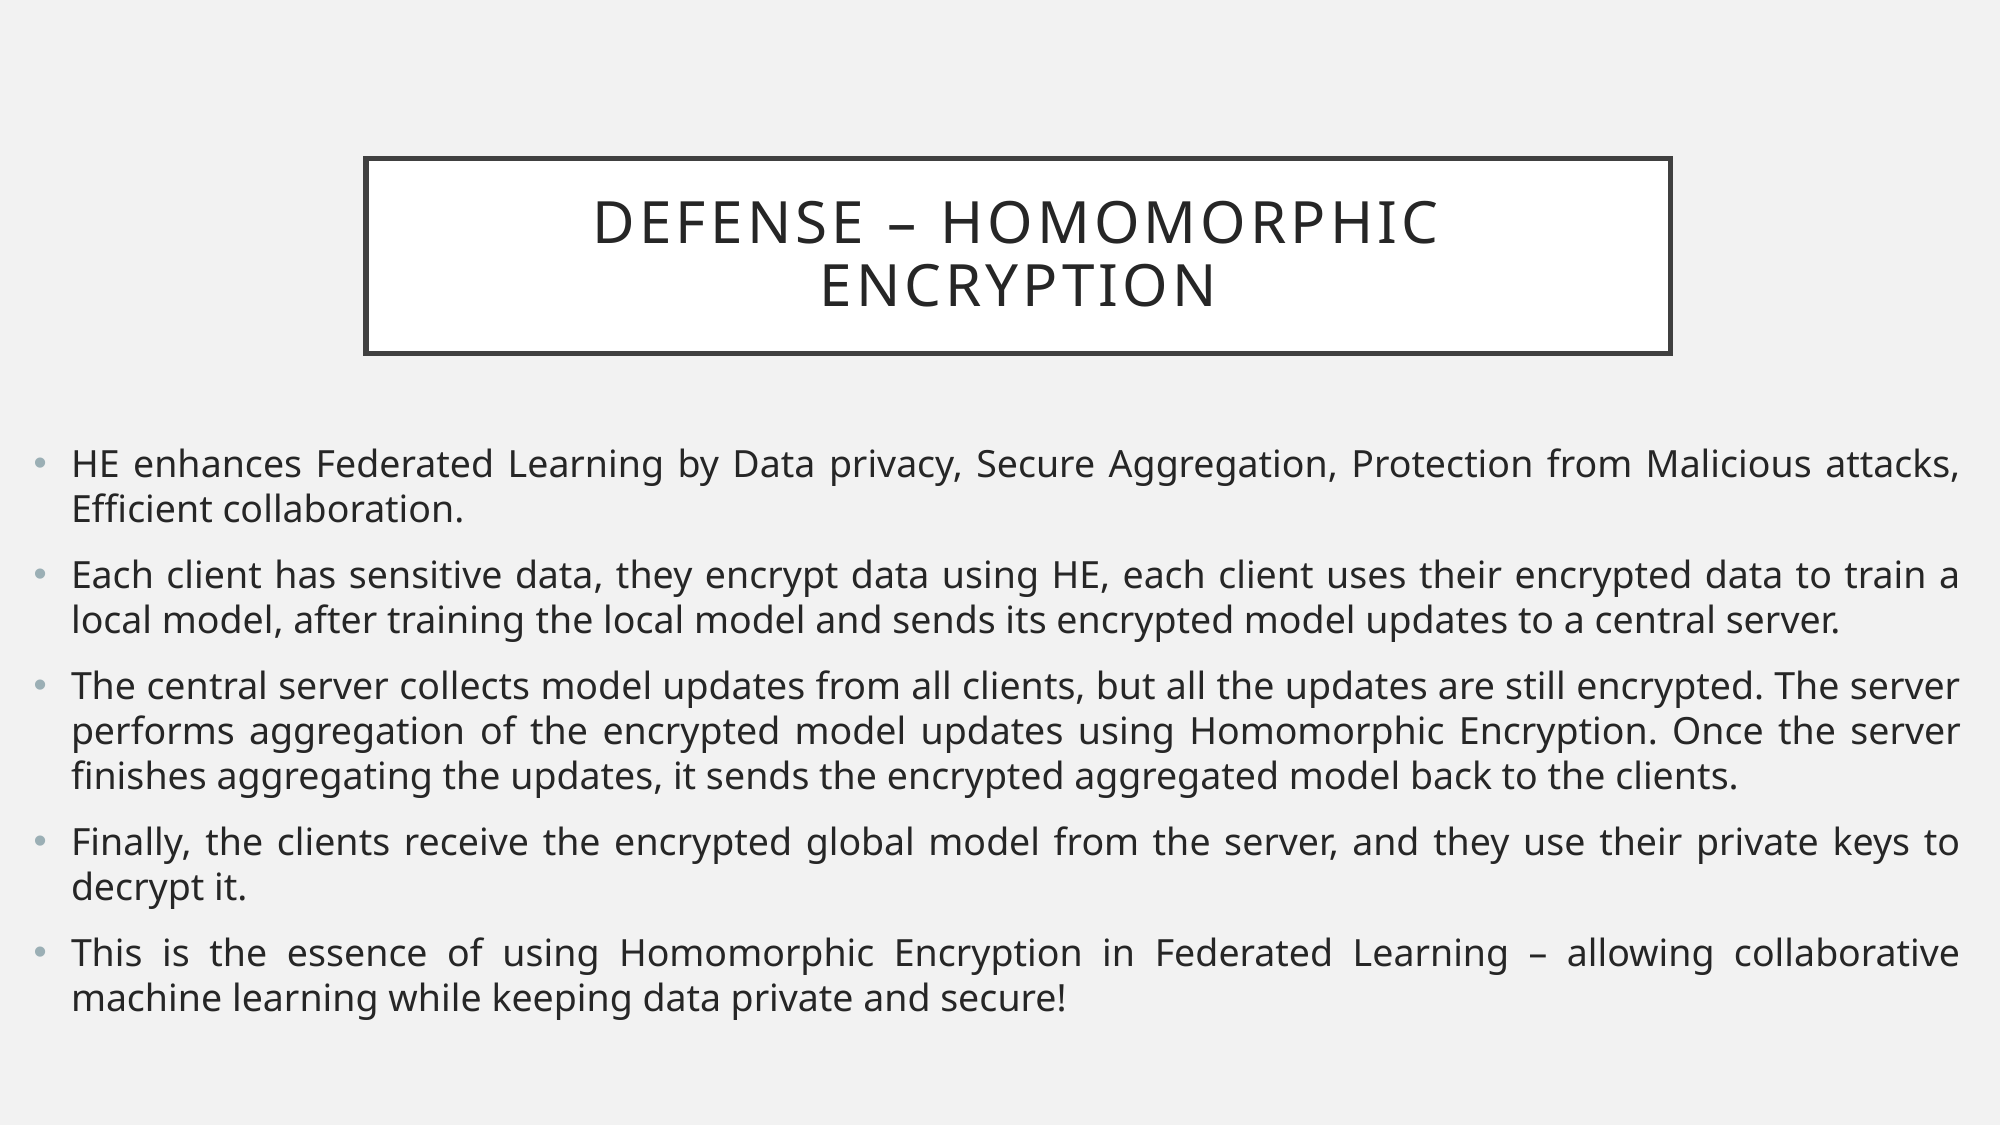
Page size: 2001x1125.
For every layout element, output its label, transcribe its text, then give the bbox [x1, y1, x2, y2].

title Defense – Homomorphic encryption [363, 156, 1673, 356]
list HE enhances Federated Learning by Data privacy, Secure Aggregation, Protection from Malicious attacks, Efficient collaboration. Each client has sensitive data, they encrypt data using HE, each client uses their encrypted data to train a local model, after training the local model and sends its encrypted model updates to a central server. The central server collects model updates from all clients, but all the updates are still encrypted. The server performs aggregation of the encrypted model updates using Homomorphic Encryption. Once the server finishes aggregating the updates, it sends the encrypted aggregated model back to the clients. Finally, the clients receive the encrypted global model from the server, and they use their private keys to decrypt it. This is the essence of using Homomorphic Encryption in Federated Learning – allowing collaborative machine learning while keeping data private and secure! [18, 432, 1978, 1068]
